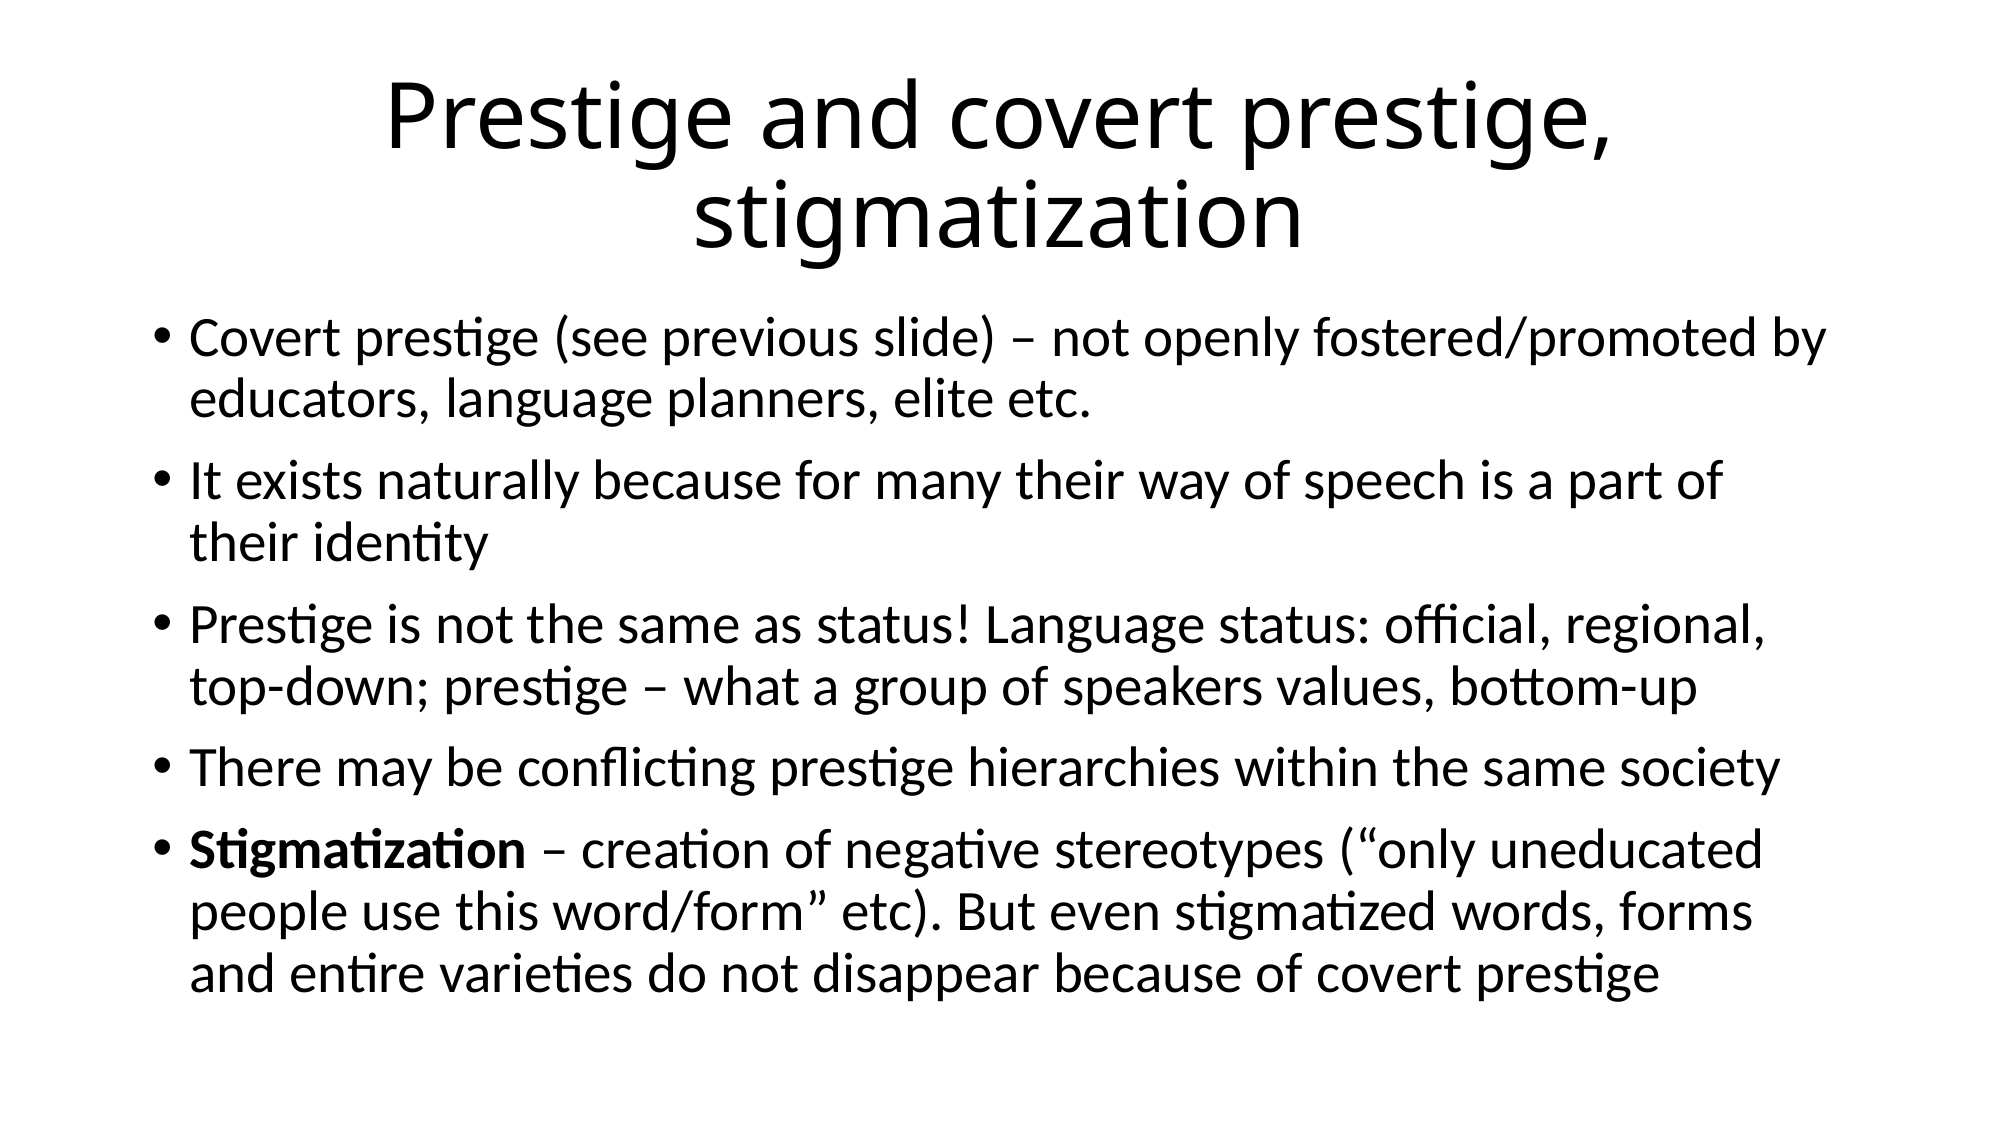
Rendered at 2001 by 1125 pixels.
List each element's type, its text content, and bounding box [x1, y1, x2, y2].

list Covert prestige (see previous slide) – not openly fostered/promoted by educators, language planners, elite etc. It exists naturally because for many their way of speech is a part of their identity Prestige is not the same as status! Language status: official, regional, top-down; prestige – what a group of speakers values, bottom-up There may be conflicting prestige hierarchies within the same society Stigmatization – creation of negative stereotypes (“only uneducated people use this word/form” etc). But even stigmatized words, forms and entire varieties do not disappear because of covert prestige [137, 299, 1863, 1014]
title Prestige and covert prestige, stigmatization [137, 59, 1863, 278]
